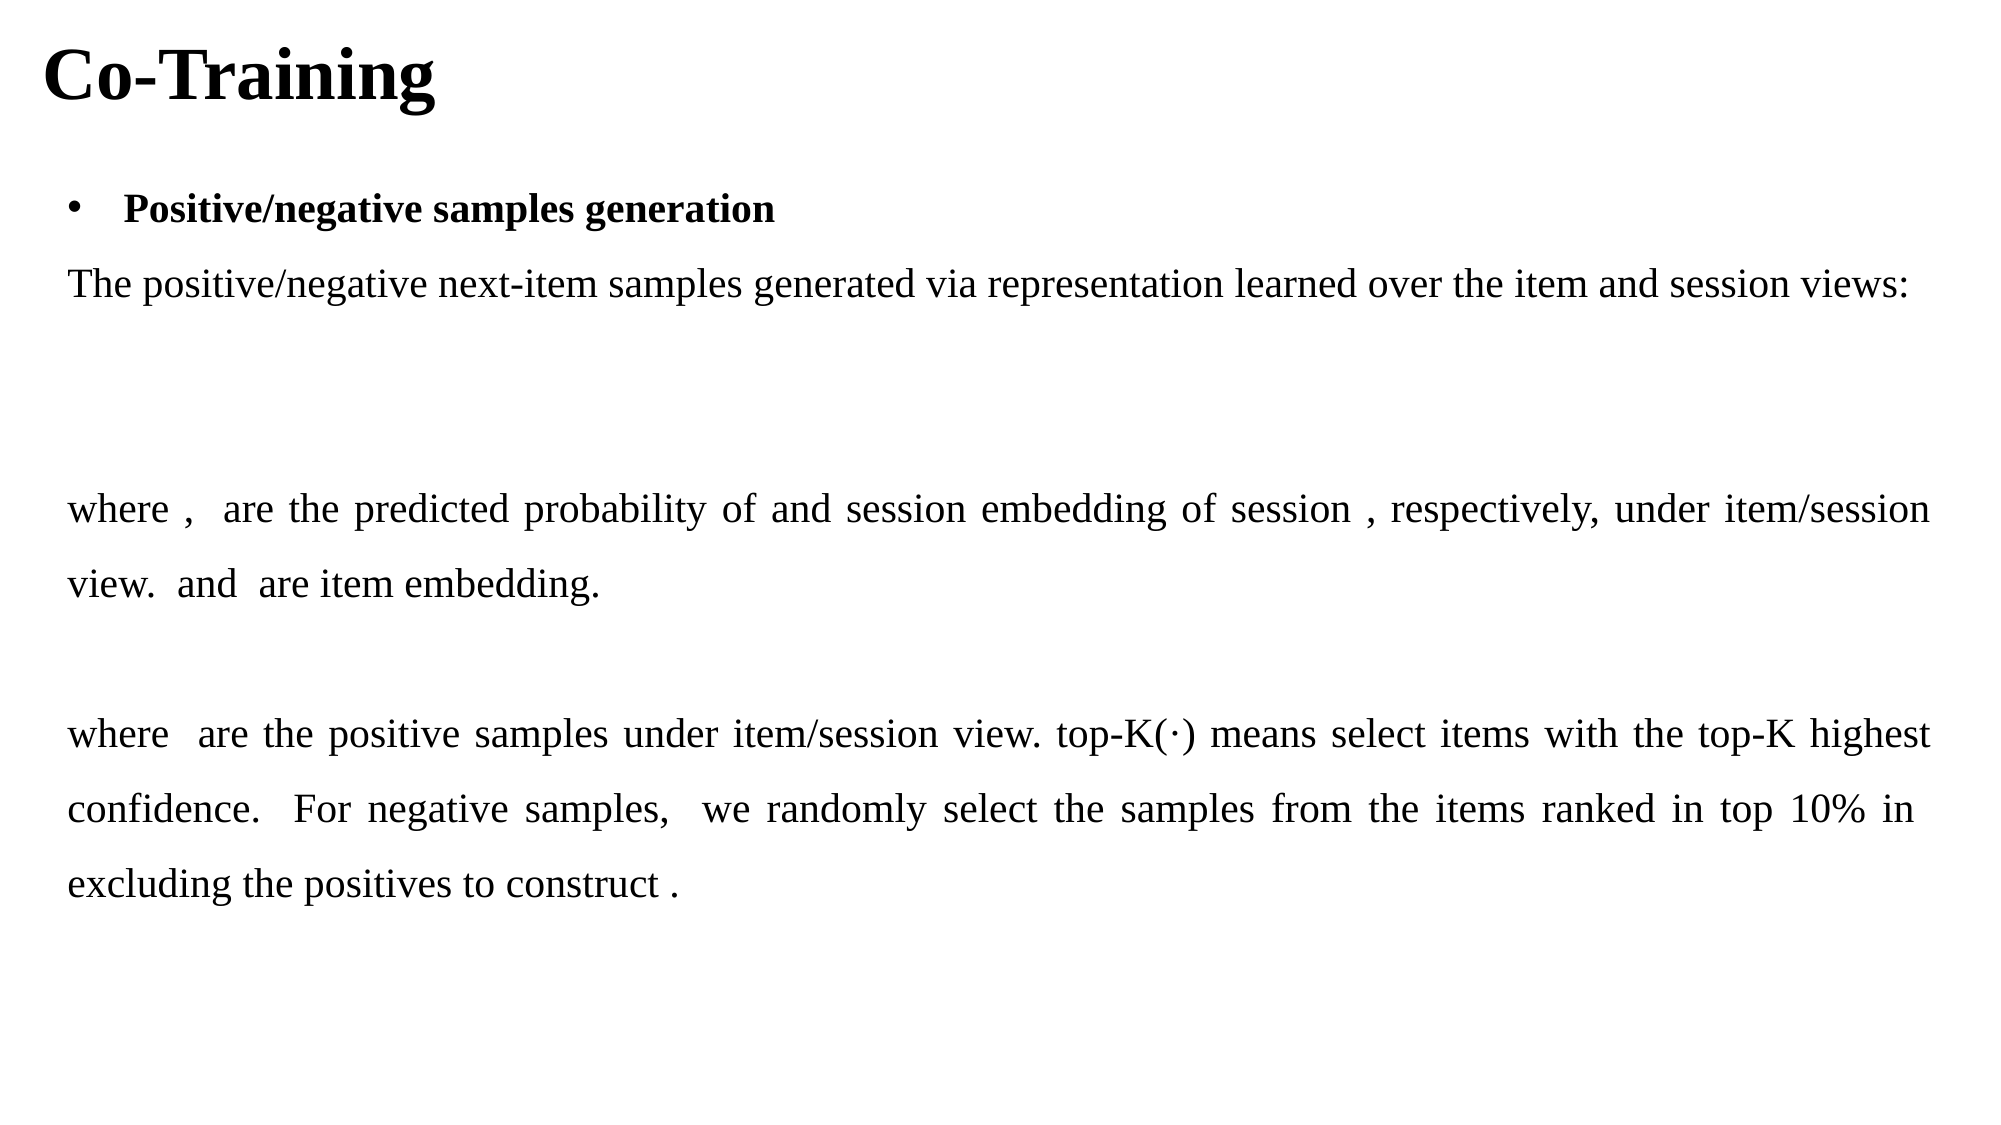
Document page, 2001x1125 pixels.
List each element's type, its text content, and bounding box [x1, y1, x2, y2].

text_box Co-Training [27, 16, 452, 122]
